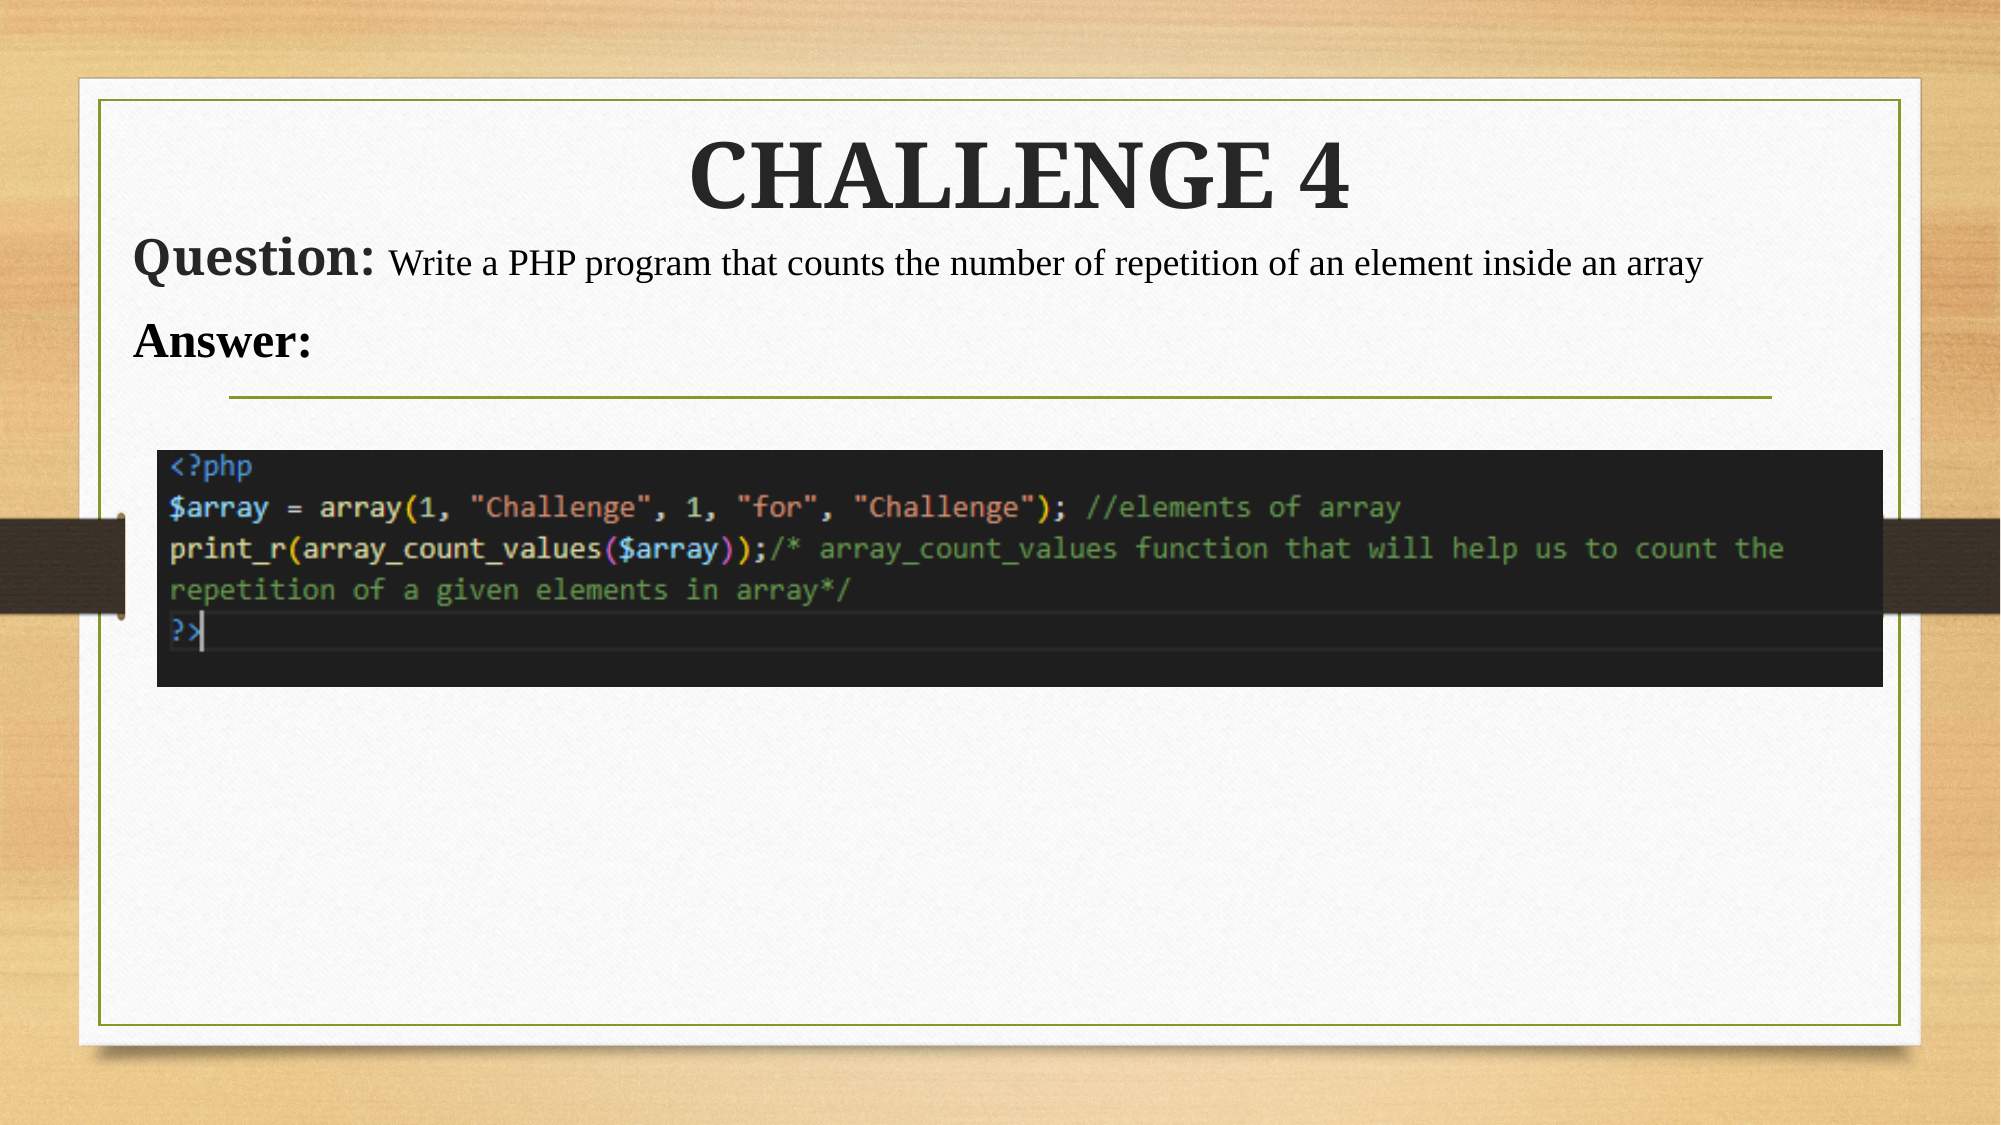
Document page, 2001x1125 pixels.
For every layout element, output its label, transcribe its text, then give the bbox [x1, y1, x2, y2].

picture [0, 0, 2001, 1125]
list Question: Write a PHP program that counts the number of repetition of an element inside an array Answer: [117, 217, 1935, 1093]
title CHALLENGE 4 [157, 63, 1883, 217]
